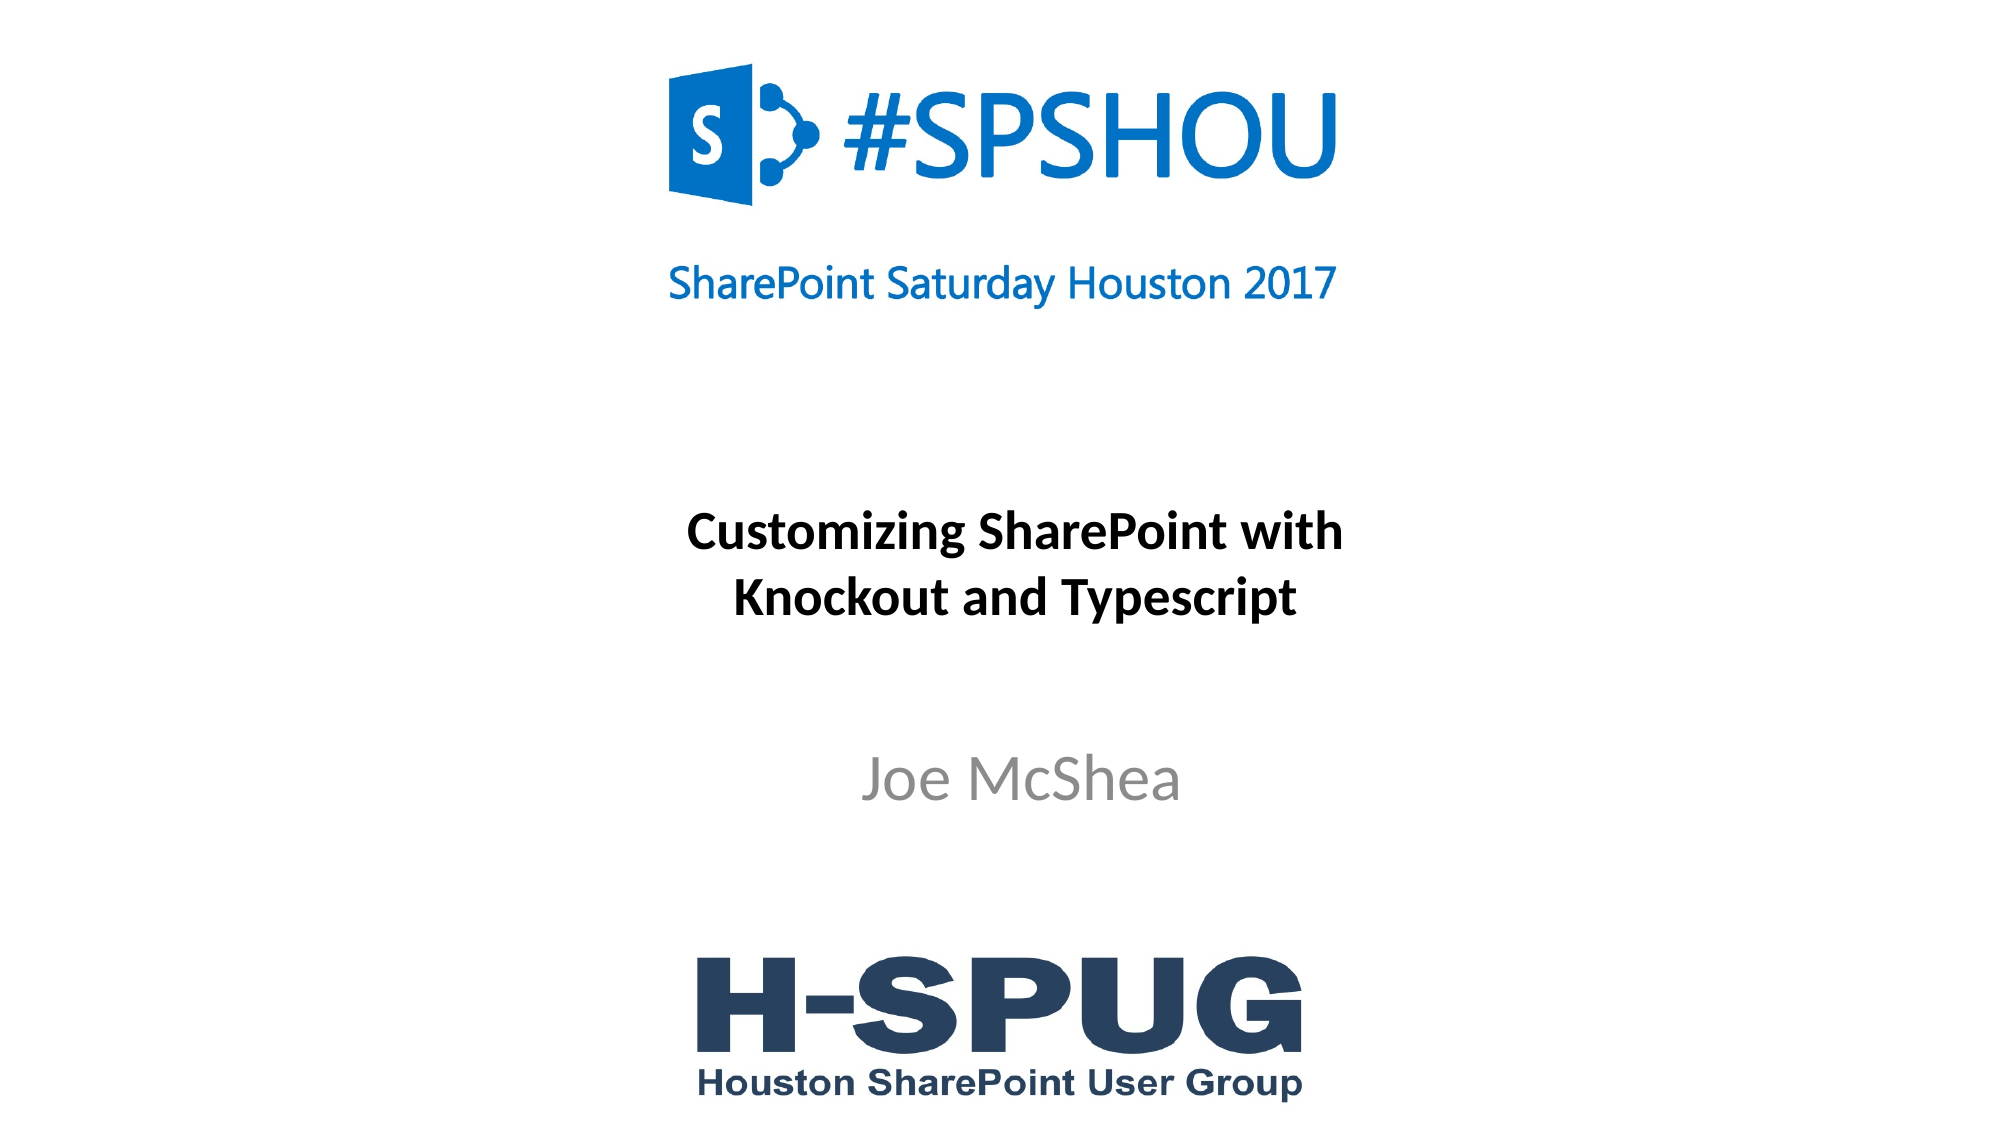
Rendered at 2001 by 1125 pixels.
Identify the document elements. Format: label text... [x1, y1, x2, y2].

picture [681, 1014, 1318, 1113]
title Customizing SharePoint with Knockout and Typescript [384, 484, 1660, 726]
subtitle Joe McShea [497, 726, 1548, 1014]
picture [608, 2, 1396, 361]
